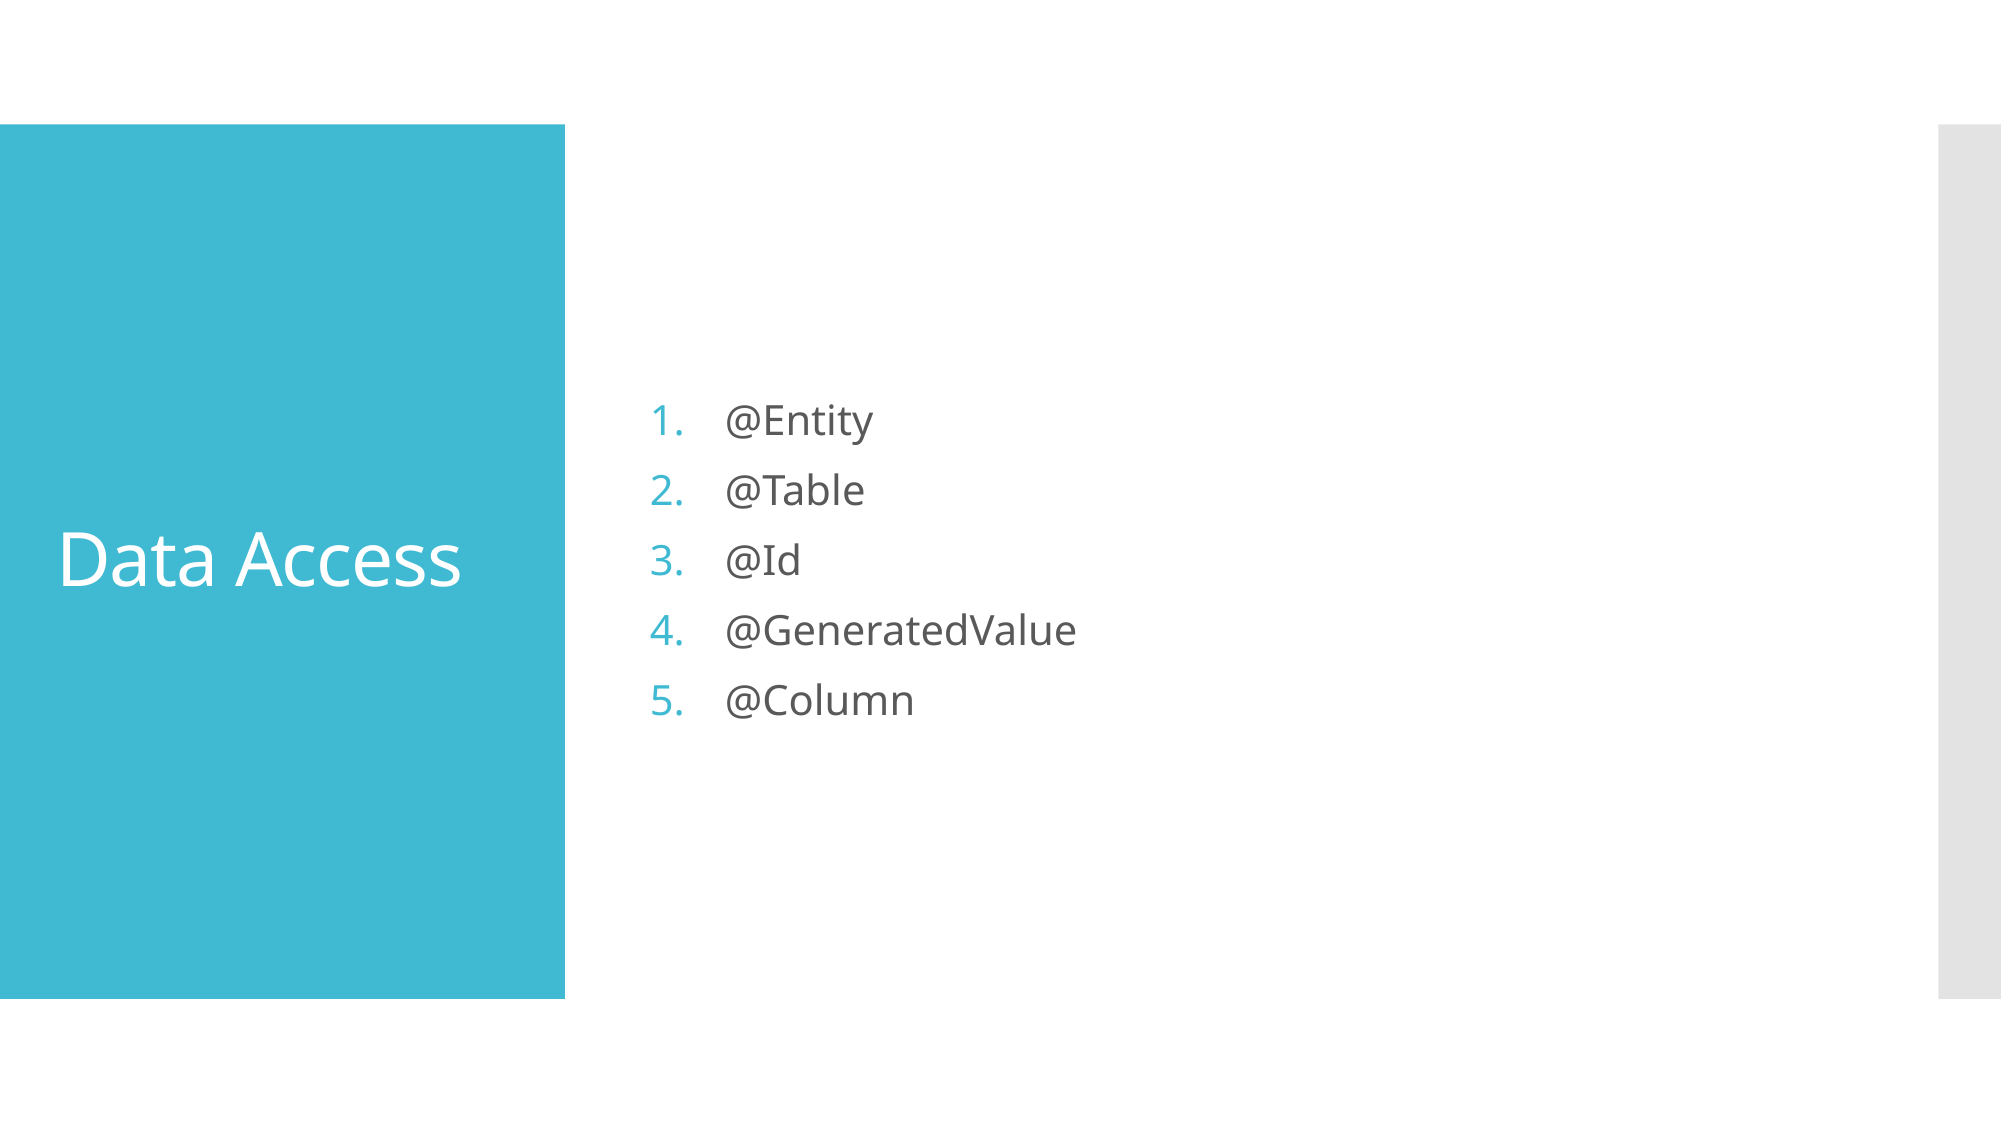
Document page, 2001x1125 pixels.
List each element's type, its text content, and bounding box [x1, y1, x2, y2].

list @Entity @Table @Id @GeneratedValue @Column [634, 141, 1835, 982]
title Data Access [41, 184, 525, 940]
